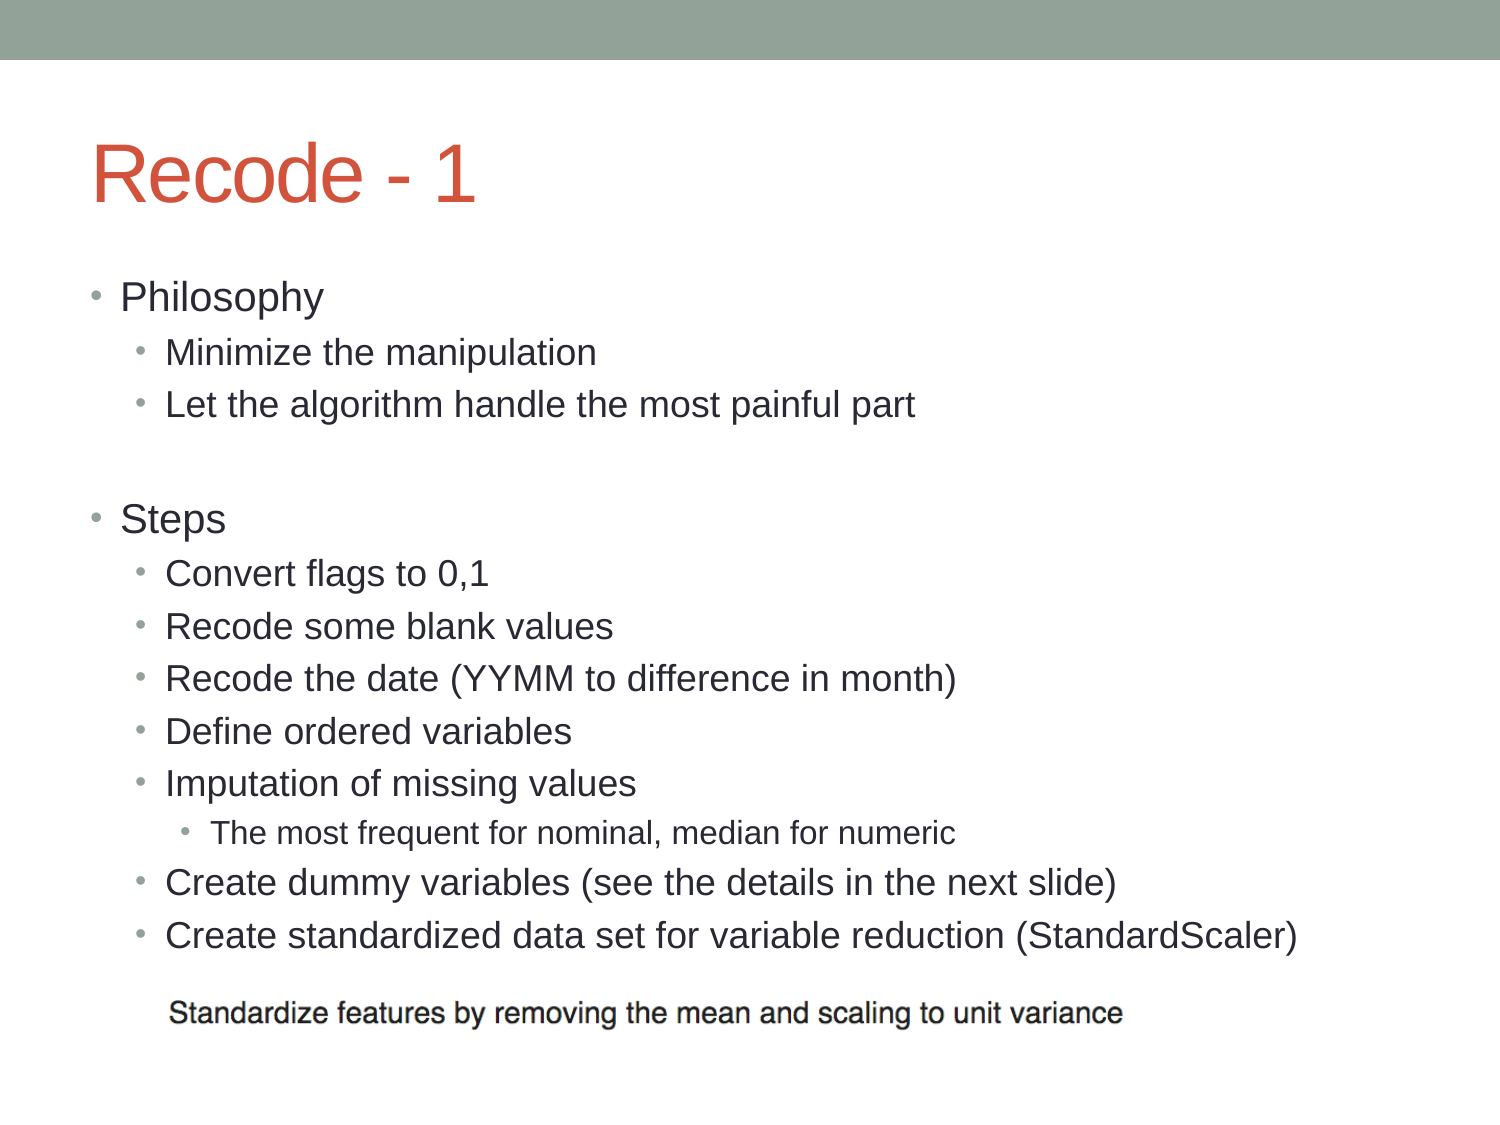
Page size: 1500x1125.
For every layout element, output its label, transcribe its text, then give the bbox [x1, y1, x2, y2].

list Philosophy Minimize the manipulation Let the algorithm handle the most painful part Steps Convert flags to 0,1 Recode some blank values Recode the date (YYMM to difference in month) Define ordered variables Imputation of missing values The most frequent for nominal, median for numeric Create dummy variables (see the details in the next slide) Create standardized data set for variable reduction (StandardScaler) [75, 262, 1425, 1063]
title Recode - 1 [75, 87, 1425, 250]
picture [155, 978, 1132, 1038]
